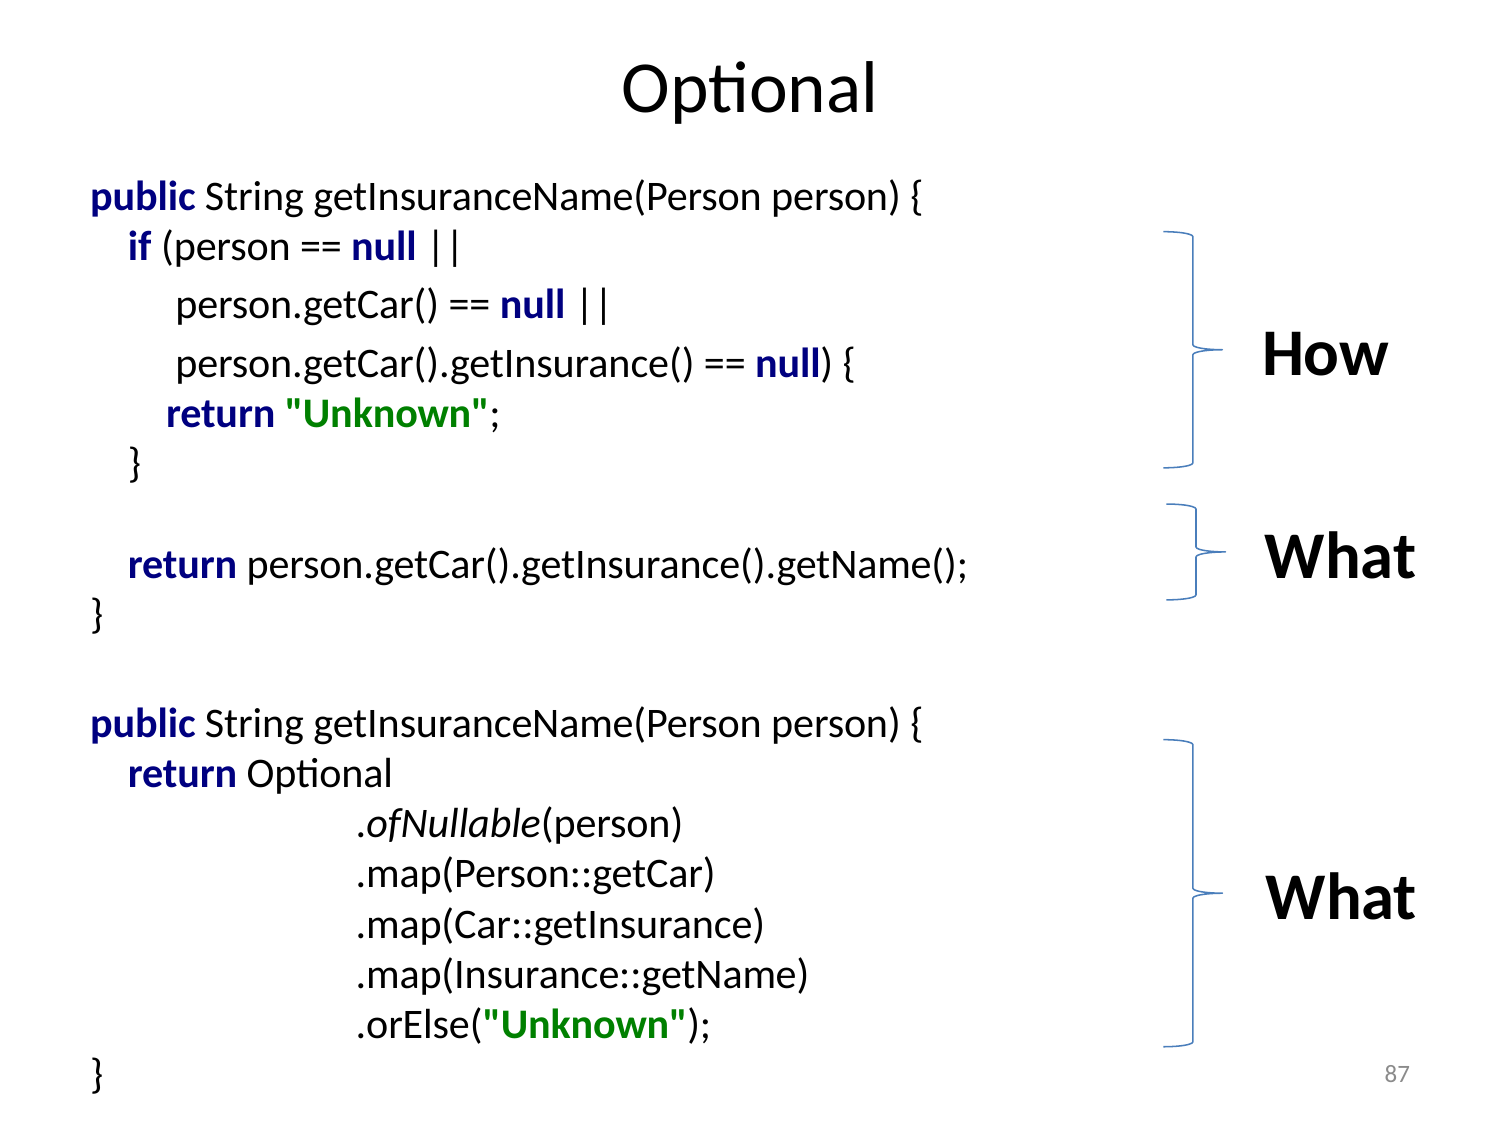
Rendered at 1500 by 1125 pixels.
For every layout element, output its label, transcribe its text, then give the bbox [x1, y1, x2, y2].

list public String getInsuranceName(Person person) { if (person == null || person.getCar() == null || person.getCar().getInsurance() == null) { return "Unknown"; } return person.getCar().getInsurance().getName(); } public String getInsuranceName(Person person) { return Optional .ofNullable(person) .map(Person::getCar) .map(Car::getInsurance) .map(Insurance::getName) .orElse("Unknown"); } [75, 160, 1164, 1106]
slide_number 87 [1164, 1042, 1425, 1103]
text_box [1163, 738, 1224, 1048]
text_box What [1250, 845, 1433, 940]
text_box What [1249, 504, 1432, 599]
title Optional [75, 30, 1425, 135]
text_box [1164, 230, 1224, 469]
text_box How [1247, 301, 1405, 397]
text_box [1166, 503, 1227, 601]
